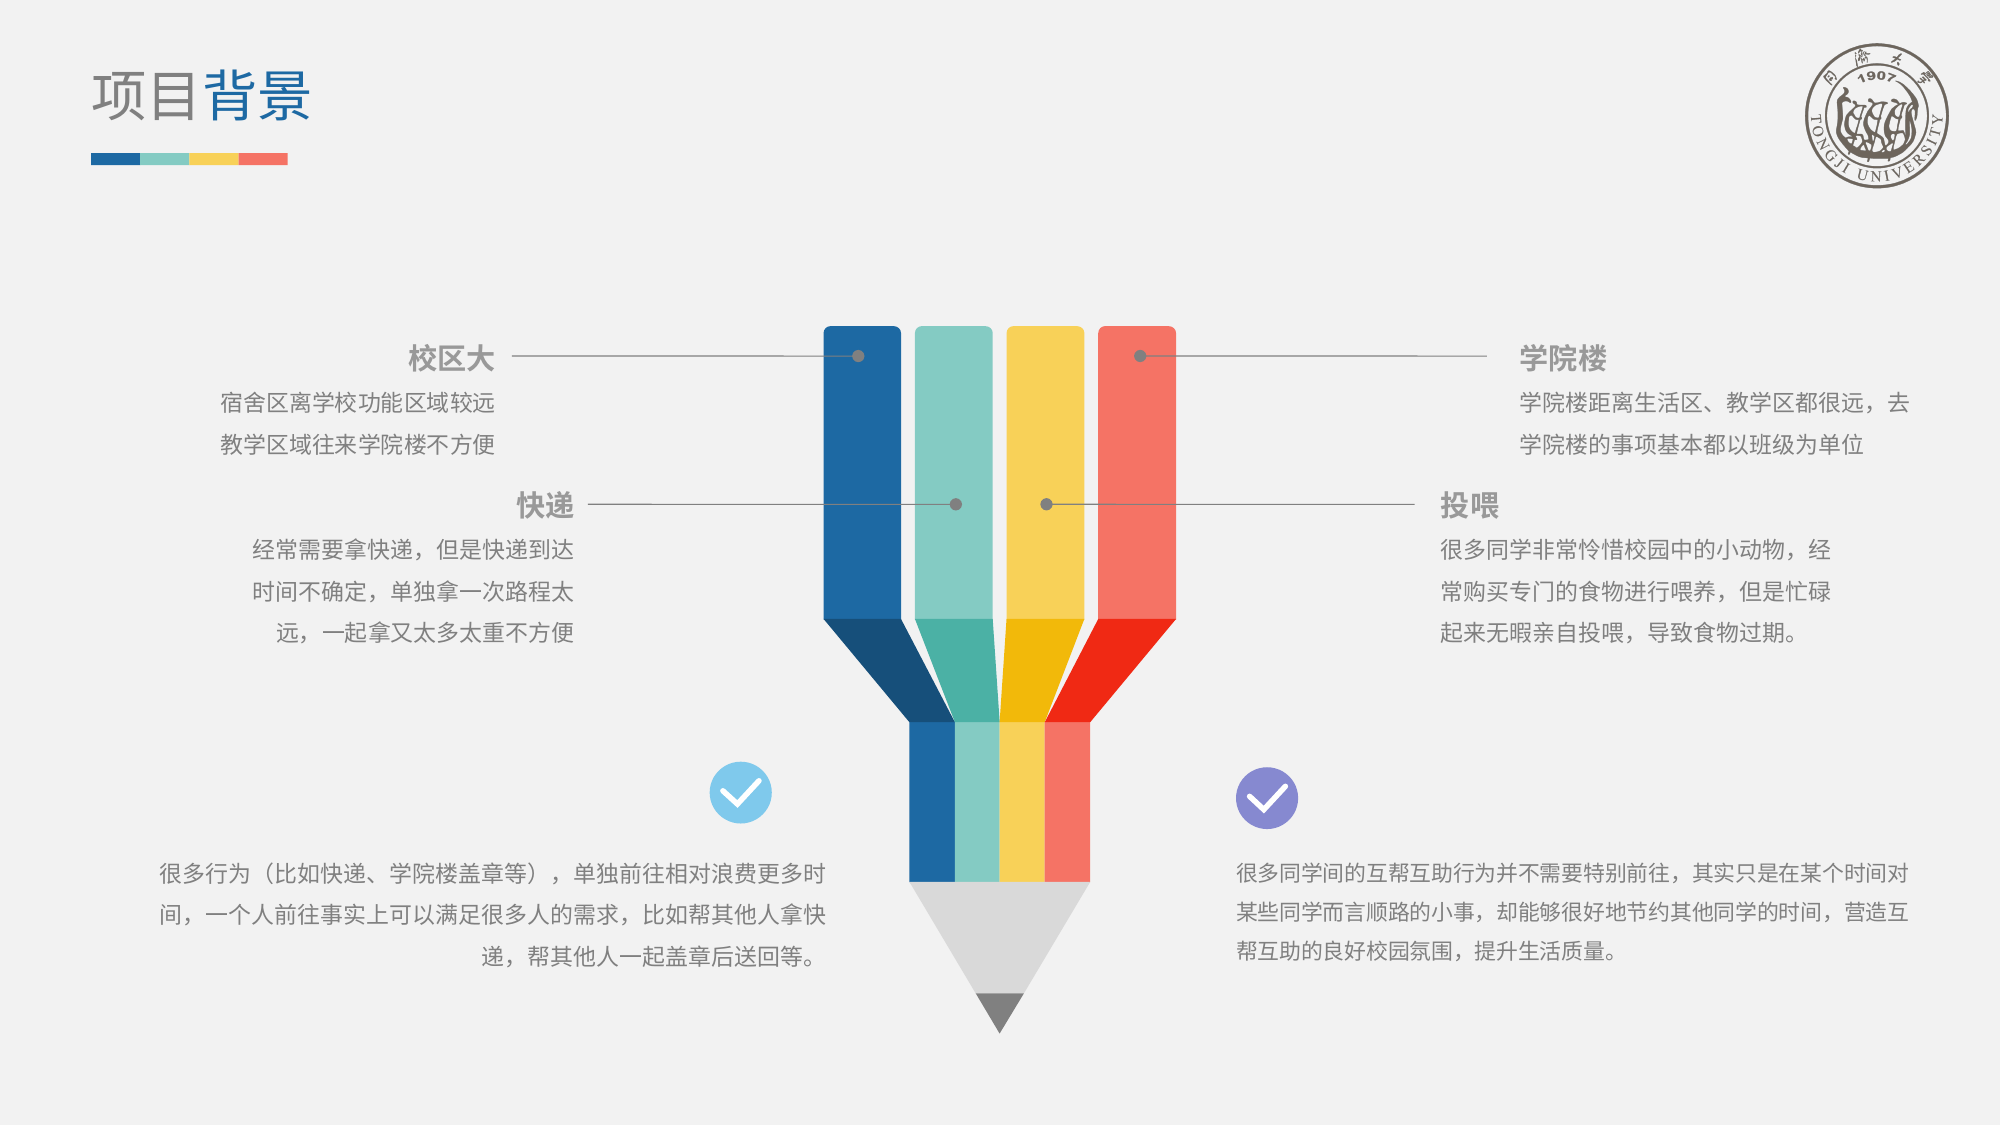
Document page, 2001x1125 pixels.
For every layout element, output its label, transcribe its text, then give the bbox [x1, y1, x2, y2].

text_box 很多同学间的互帮互助行为并不需要特别前往，其实只是在某个时间对某些同学而言顺路的小事，却能够很好地节约其他同学的时间，营造互帮互助的良好校园氛围，提升生活质量。 [1236, 846, 1914, 964]
text_box 投喂 很多同学非常怜惜校园中的小动物，经常购买专门的食物进行喂养，但是忙碌起来无暇亲自投喂，导致食物过期。 [1440, 487, 1835, 646]
text_box 项目背景 [91, 60, 699, 128]
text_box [823, 325, 1177, 1034]
text_box 学院楼 学院楼距离生活区、教学区都很远，去学院楼的事项基本都以班级为单位 [1519, 340, 1914, 458]
text_box 校区大 宿舍区离学校功能区域较远 教学区域往来学院楼不方便 [102, 340, 497, 499]
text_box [90, 152, 288, 166]
text_box 很多行为（比如快递、学院楼盖章等），单独前往相对浪费更多时间，一个人前往事实上可以满足很多人的需求，比如帮其他人拿快递，帮其他人一起盖章后送回等。 [149, 846, 818, 970]
text_box 快递 经常需要拿快递，但是快递到达时间不确定，单独拿一次路程太远，一起拿又太多太重不方便 [238, 487, 575, 687]
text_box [1235, 766, 1299, 830]
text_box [709, 761, 772, 824]
